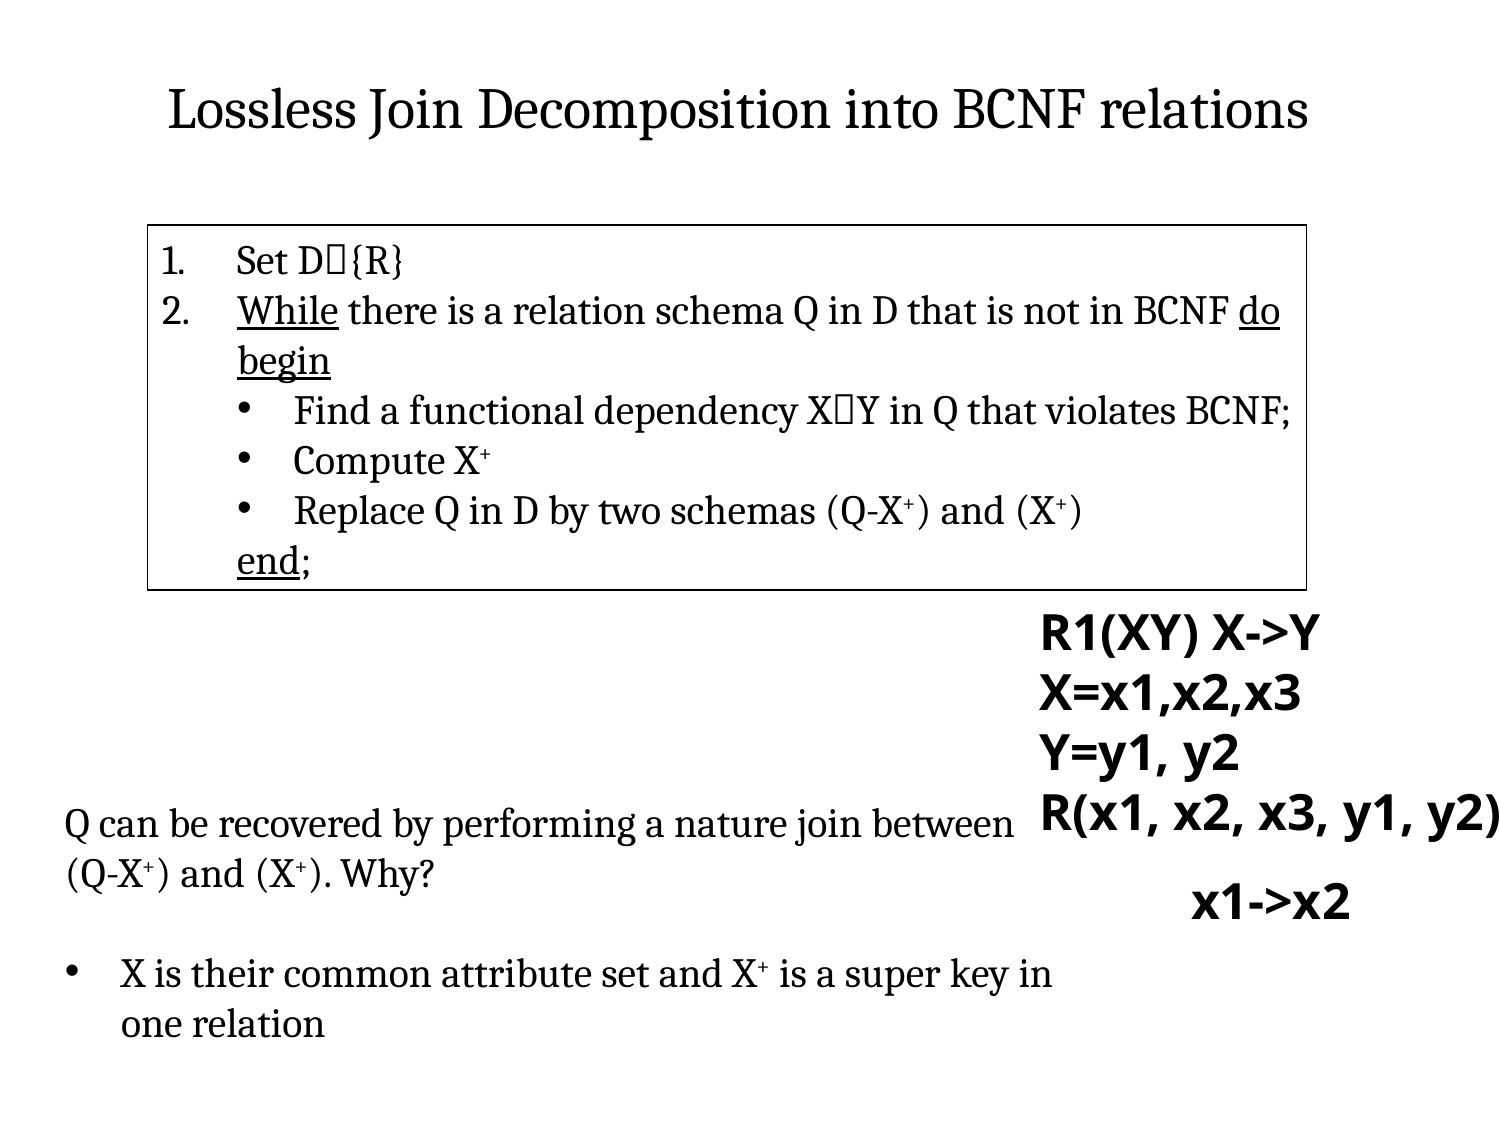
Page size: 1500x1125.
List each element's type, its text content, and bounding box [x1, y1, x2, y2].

text_box x1->x2 [1176, 862, 1366, 937]
text_box Lossless Join Decomposition into BCNF relations [152, 62, 1325, 148]
text_box Set D{R} While there is a relation schema Q in D that is not in BCNF do begin Find a functional dependency XY in Q that violates BCNF; Compute X+ Replace Q in D by two schemas (Q-X+) and (X+) end; [147, 224, 1307, 590]
text_box R1(XY) X->Y X=x1,x2,x3 Y=y1, y2 R(x1, x2, x3, y1, y2) [1024, 593, 1500, 849]
text_box Q can be recovered by performing a nature join between (Q-X+) and (X+). Why? X is their common attribute set and X+ is a super key in one relation [49, 788, 1088, 1054]
